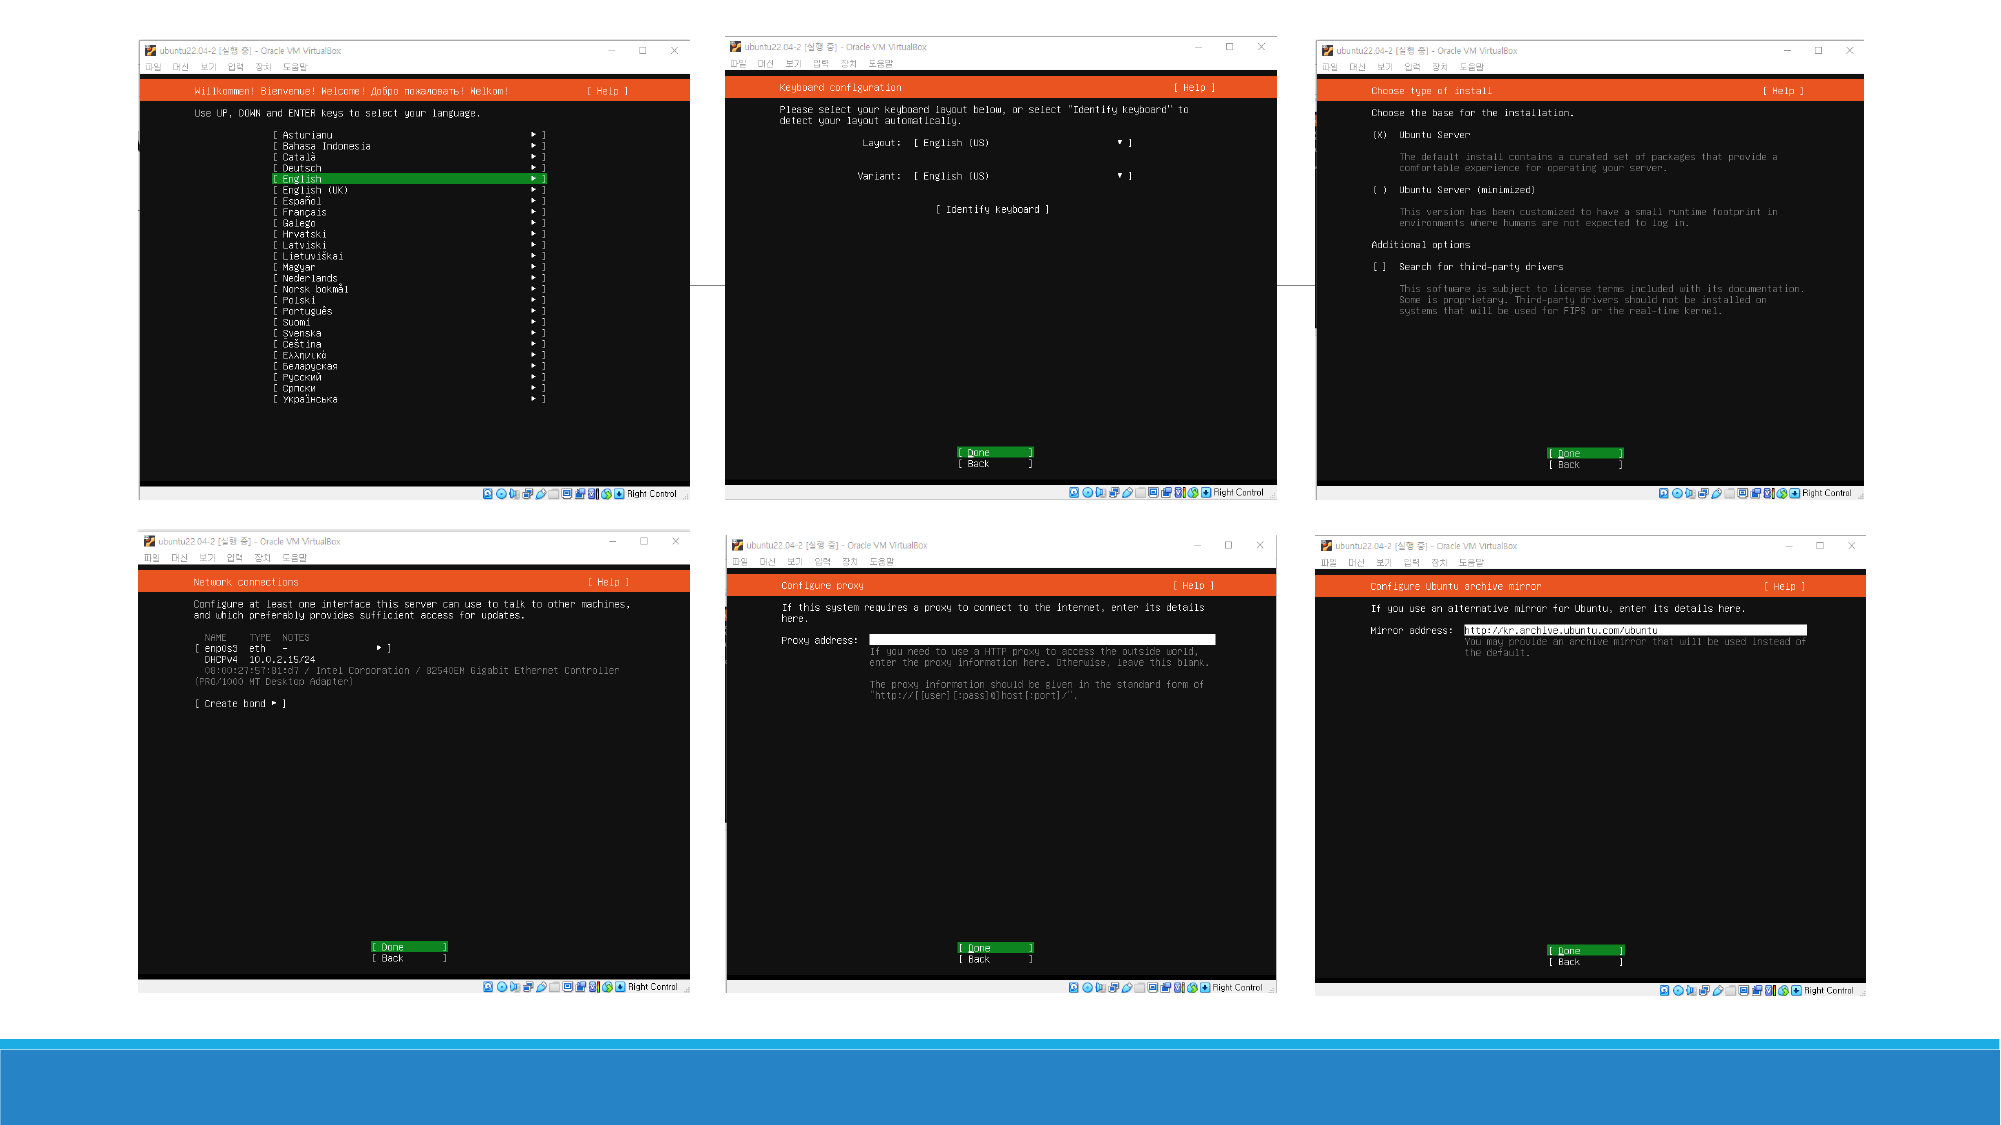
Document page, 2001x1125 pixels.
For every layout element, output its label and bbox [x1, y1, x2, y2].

picture [138, 529, 690, 994]
picture [724, 35, 1278, 500]
picture [138, 38, 690, 500]
picture [1314, 38, 1865, 500]
picture [724, 534, 1278, 994]
picture [1314, 534, 1866, 996]
